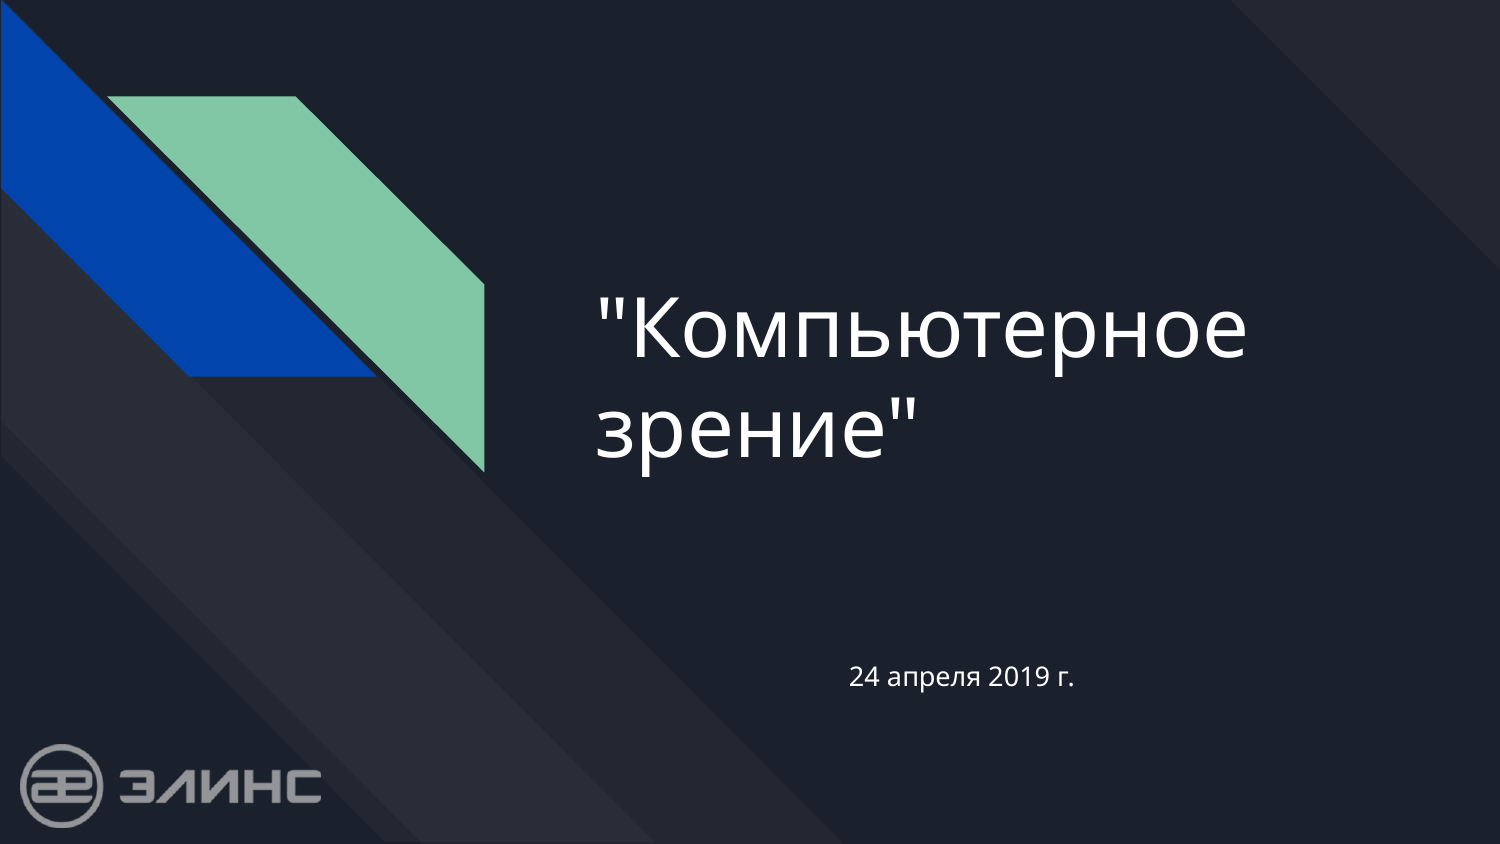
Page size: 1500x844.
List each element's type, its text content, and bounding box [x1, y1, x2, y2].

subtitle 24 апреля 2019 г. [833, 643, 1404, 727]
picture [20, 744, 321, 828]
title "Компьютерное зрение" [580, 258, 1404, 518]
